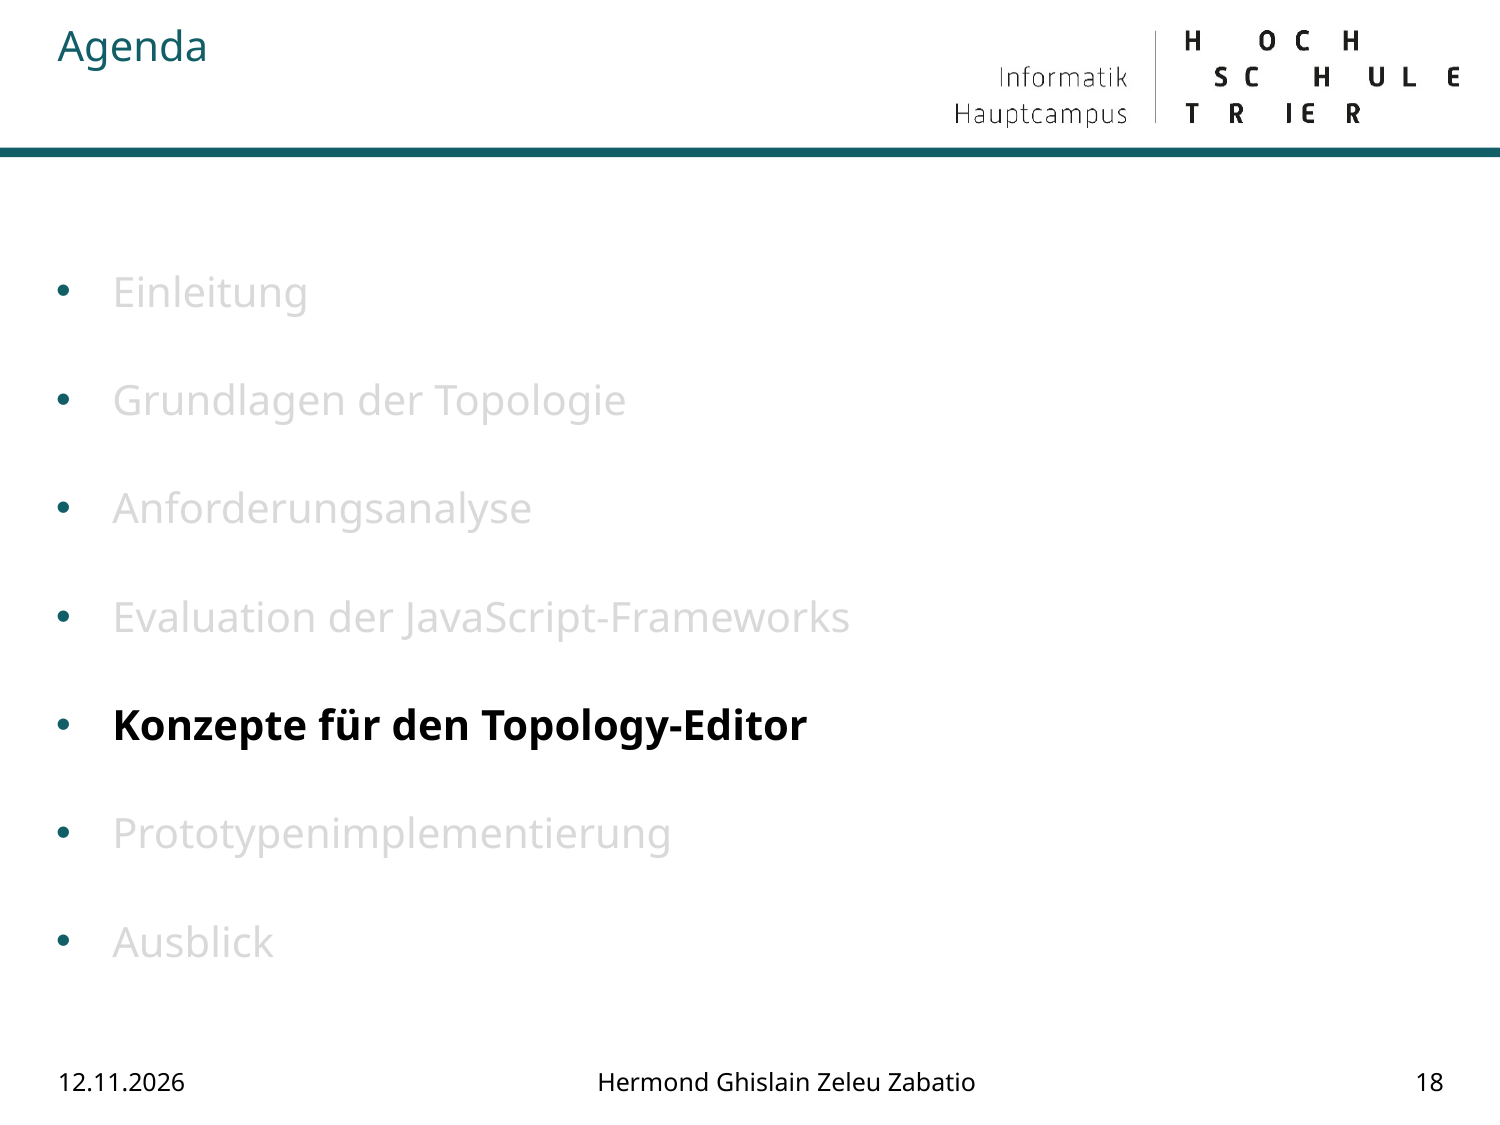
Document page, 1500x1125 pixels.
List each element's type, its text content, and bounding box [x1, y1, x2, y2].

list Einleitung Grundlagen der Topologie Anforderungsanalyse Evaluation der JavaScript-Frameworks Konzepte für den Topology-Editor Prototypenimplementierung Ausblick [41, 208, 1459, 1035]
footer Hermond Ghislain Zeleu Zabatio [381, 1058, 1193, 1106]
title Agenda [42, 12, 941, 131]
slide_number 18 [1222, 1058, 1459, 1106]
picture [956, 30, 1459, 128]
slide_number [43, 1058, 349, 1106]
